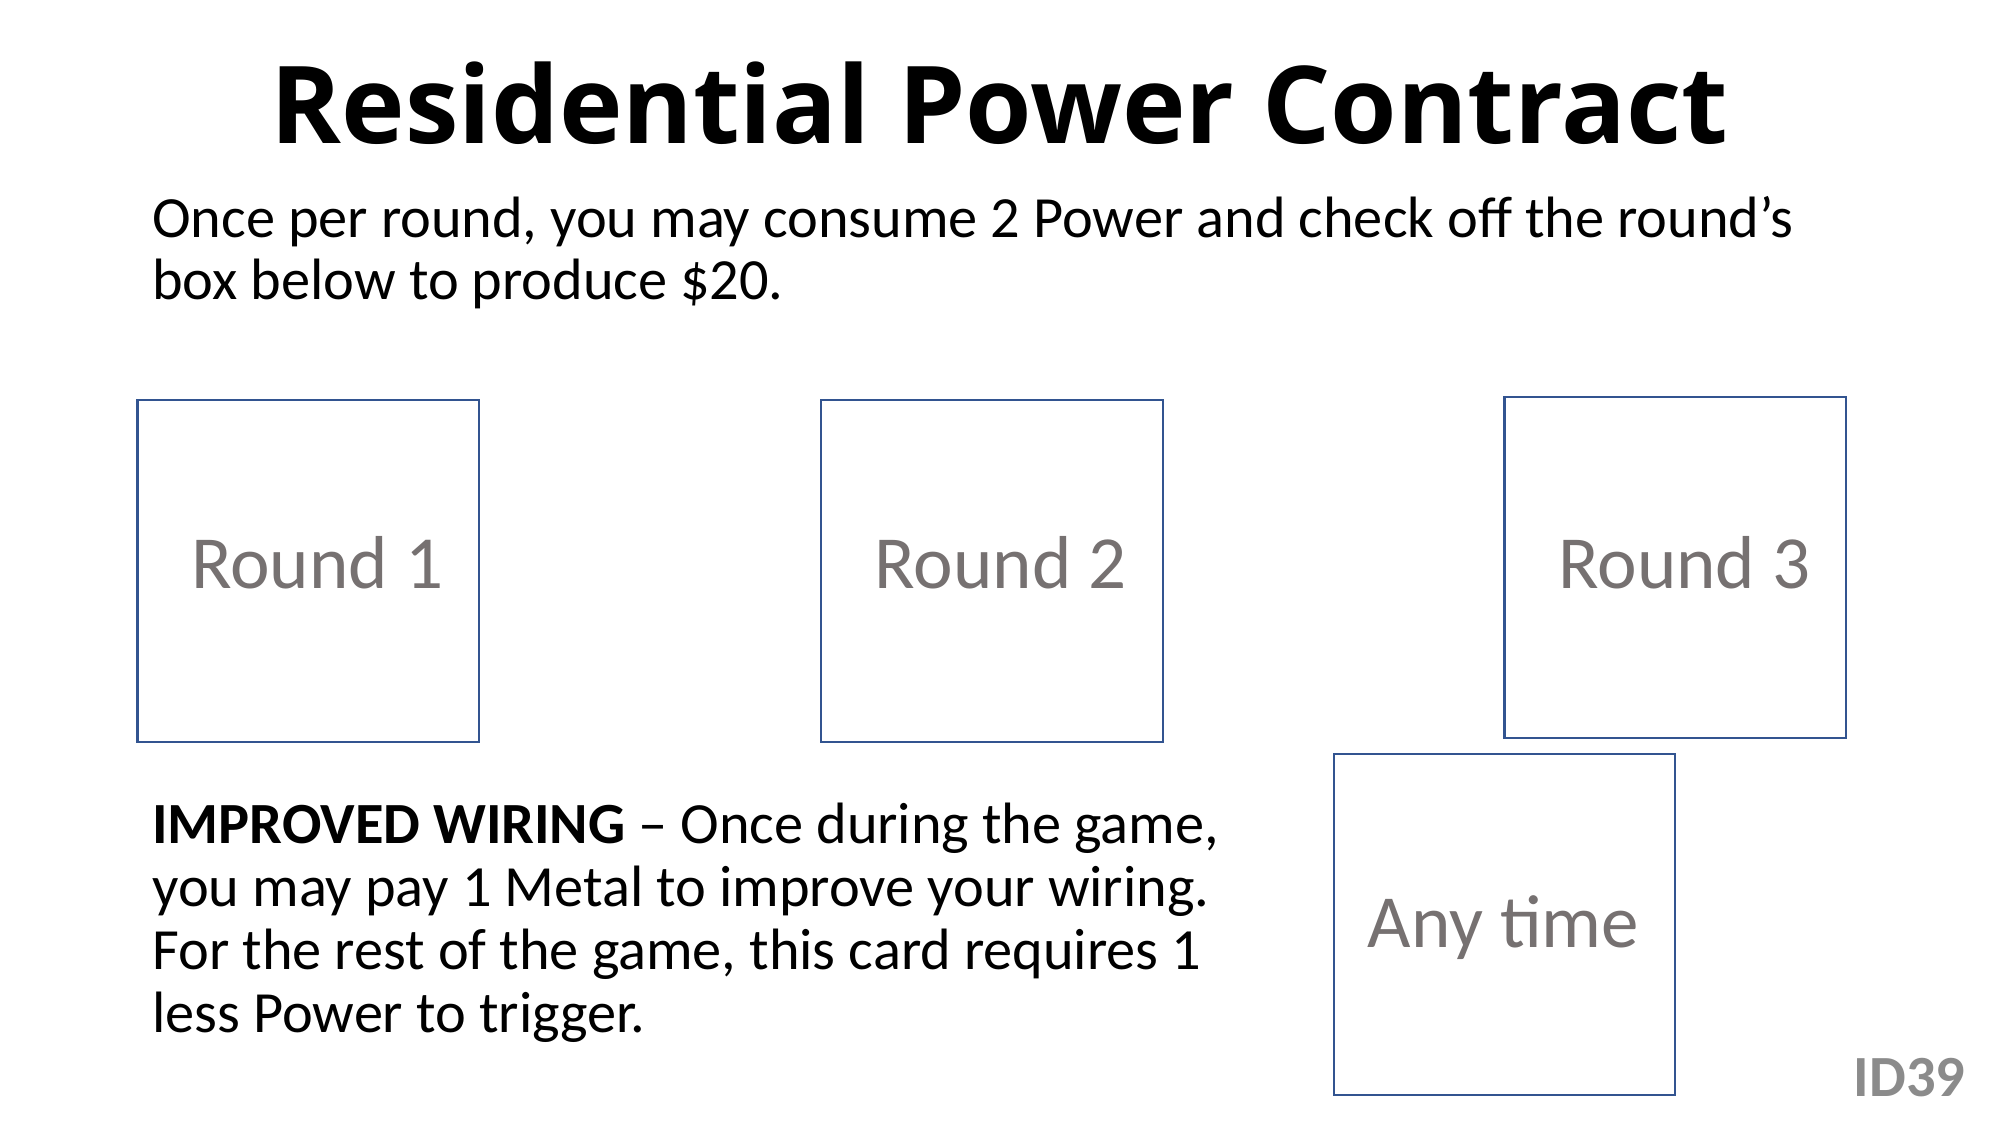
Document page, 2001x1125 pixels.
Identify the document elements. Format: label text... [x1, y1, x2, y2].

text_box [820, 399, 1164, 743]
text_box Round 1 [176, 506, 480, 611]
slide_number 39 [1530, 1042, 1981, 1103]
list Once per round, you may consume 2 Power and check off the round’s box below to produce $20. [137, 179, 1863, 411]
title Residential Power Contract [137, 0, 1863, 179]
text_box [136, 399, 480, 743]
text_box Any time [1353, 864, 1656, 970]
text_box Round 2 [860, 506, 1163, 611]
text_box [1333, 753, 1676, 1096]
text_box [1503, 396, 1847, 739]
text_box Round 3 [1543, 506, 1847, 611]
text_box IMPROVED WIRING – Once during the game, you may pay 1 Metal to improve your wiring. For the rest of the game, this card requires 1 less Power to trigger. [137, 786, 1267, 1063]
